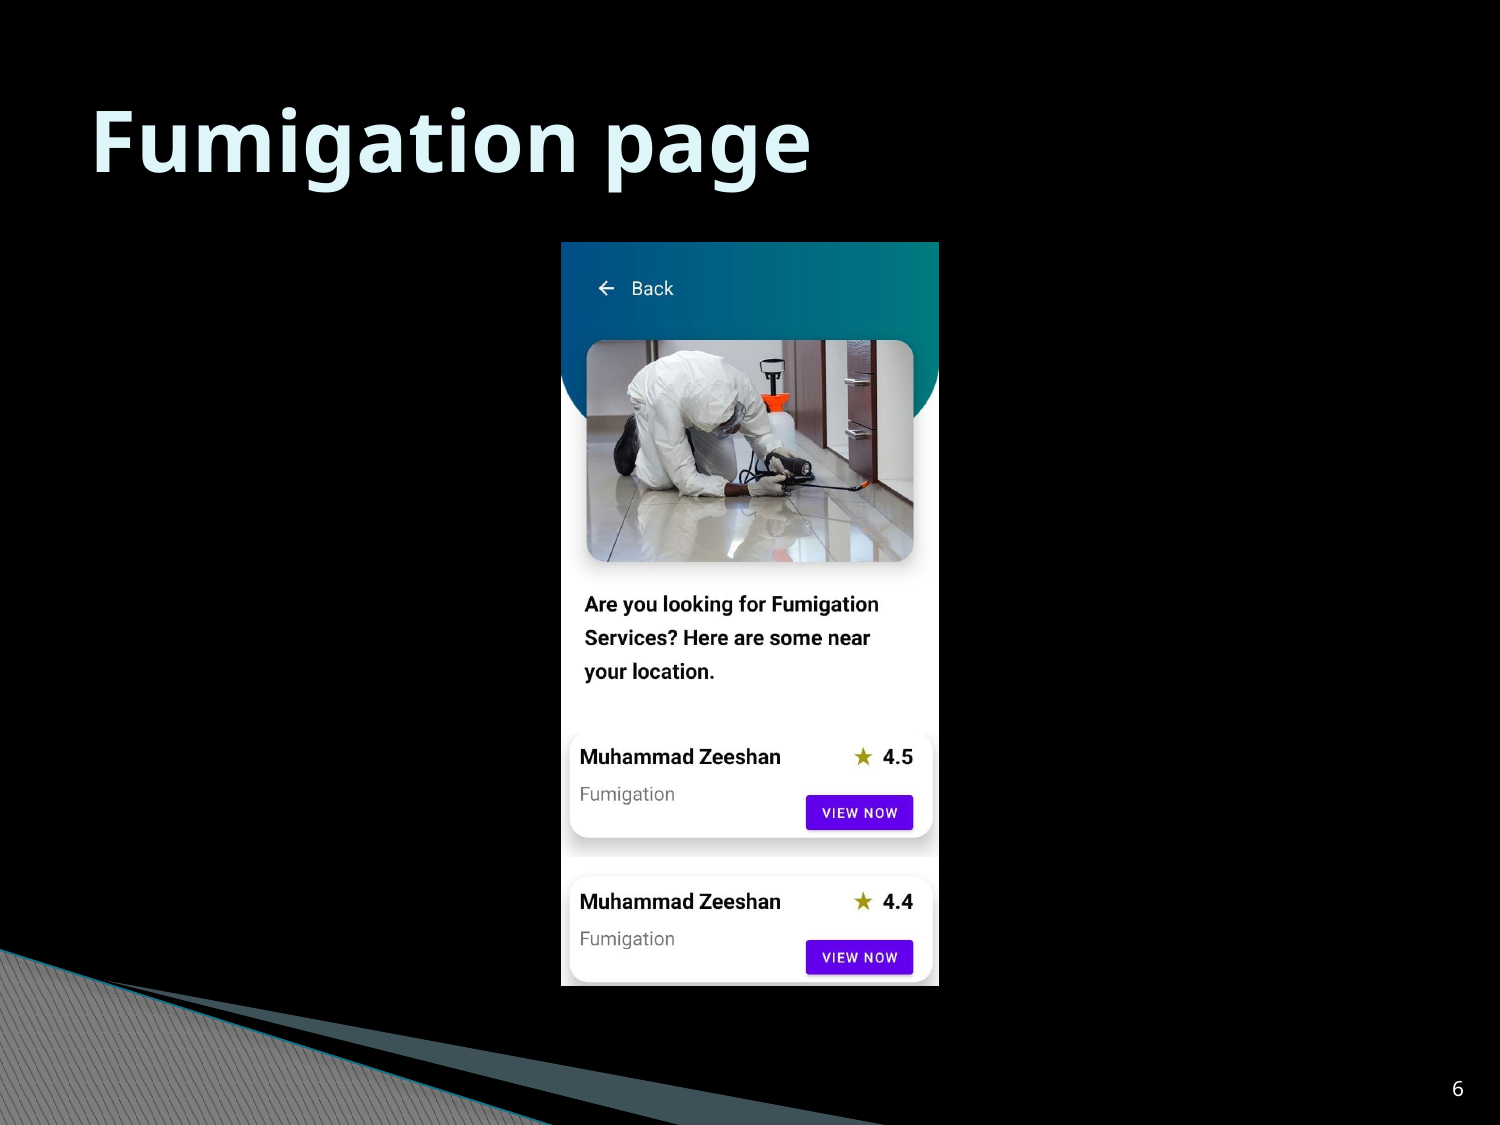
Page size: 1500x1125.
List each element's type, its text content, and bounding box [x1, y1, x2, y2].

slide_number 6 [1418, 1051, 1479, 1112]
picture [0, 952, 543, 1125]
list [561, 242, 939, 986]
title Fumigation page [75, 45, 1425, 233]
